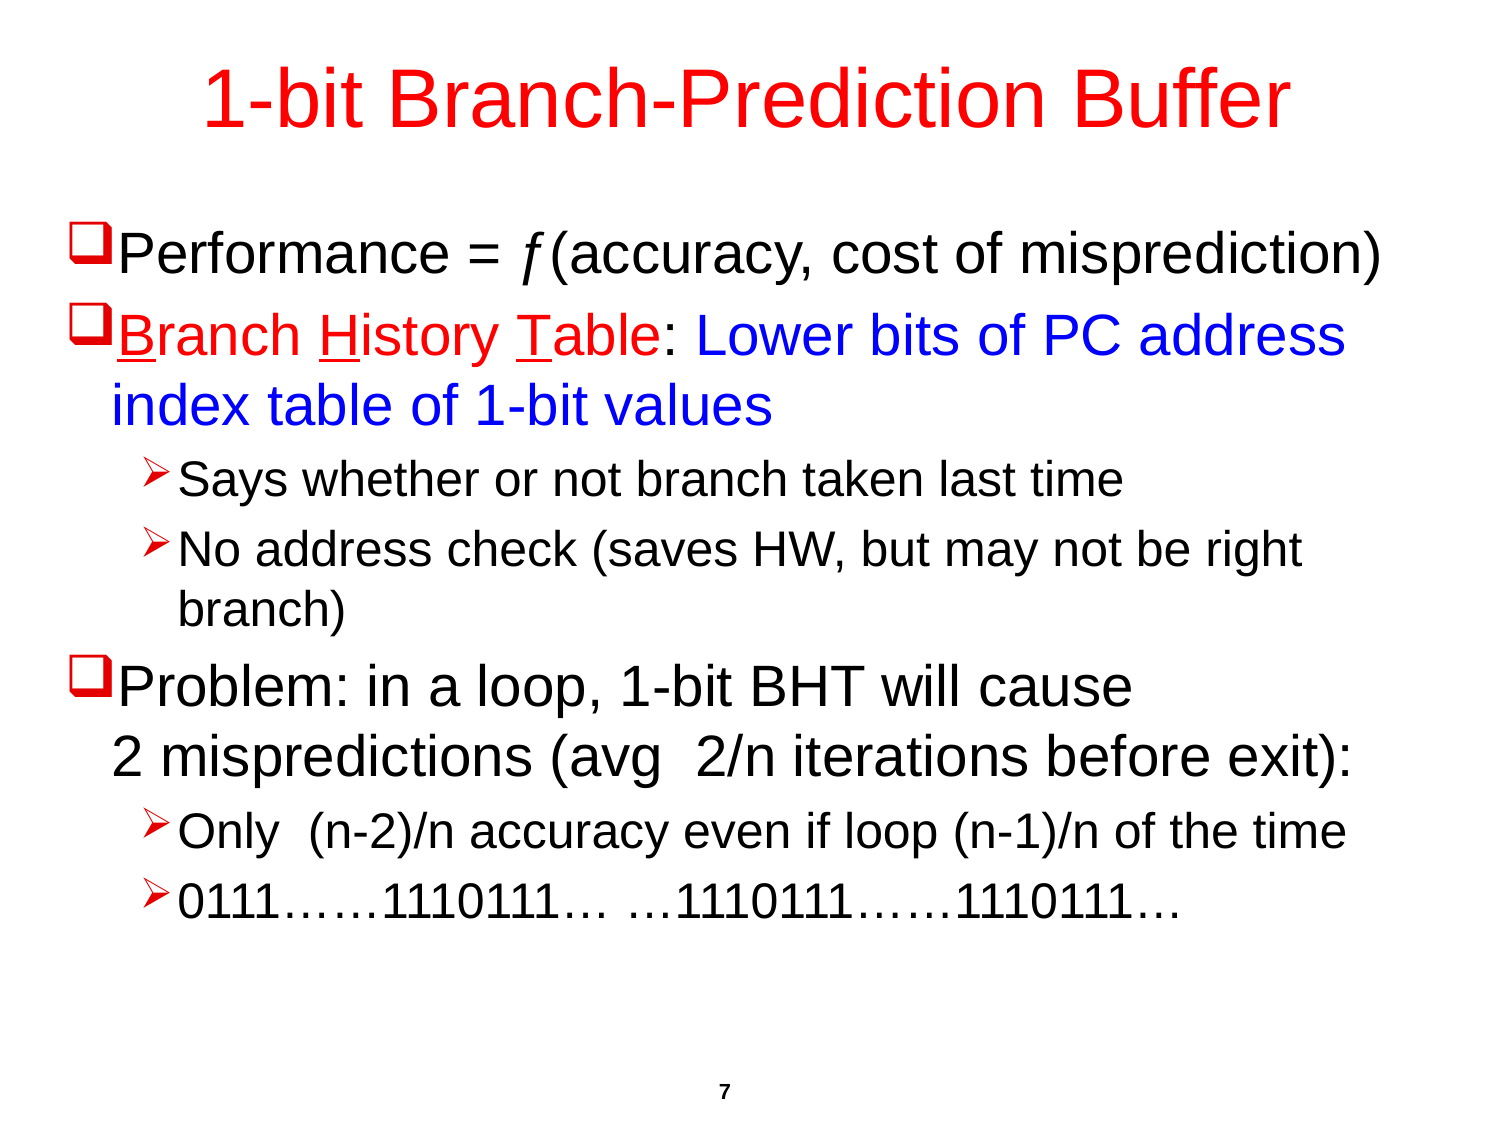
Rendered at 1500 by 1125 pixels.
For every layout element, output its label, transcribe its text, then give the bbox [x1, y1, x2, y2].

list Performance = ƒ(accuracy, cost of misprediction) Branch History Table: Lower bits of PC address index table of 1-bit values Says whether or not branch taken last time No address check (saves HW, but may not be right branch) Problem: in a loop, 1-bit BHT will cause 2 mispredictions (avg 2/n iterations before exit): Only (n-2)/n accuracy even if loop (n-1)/n of the time 0111……1110111… …1110111……1110111… [50, 208, 1475, 1038]
title 1-bit Branch-Prediction Buffer [117, 0, 1411, 188]
